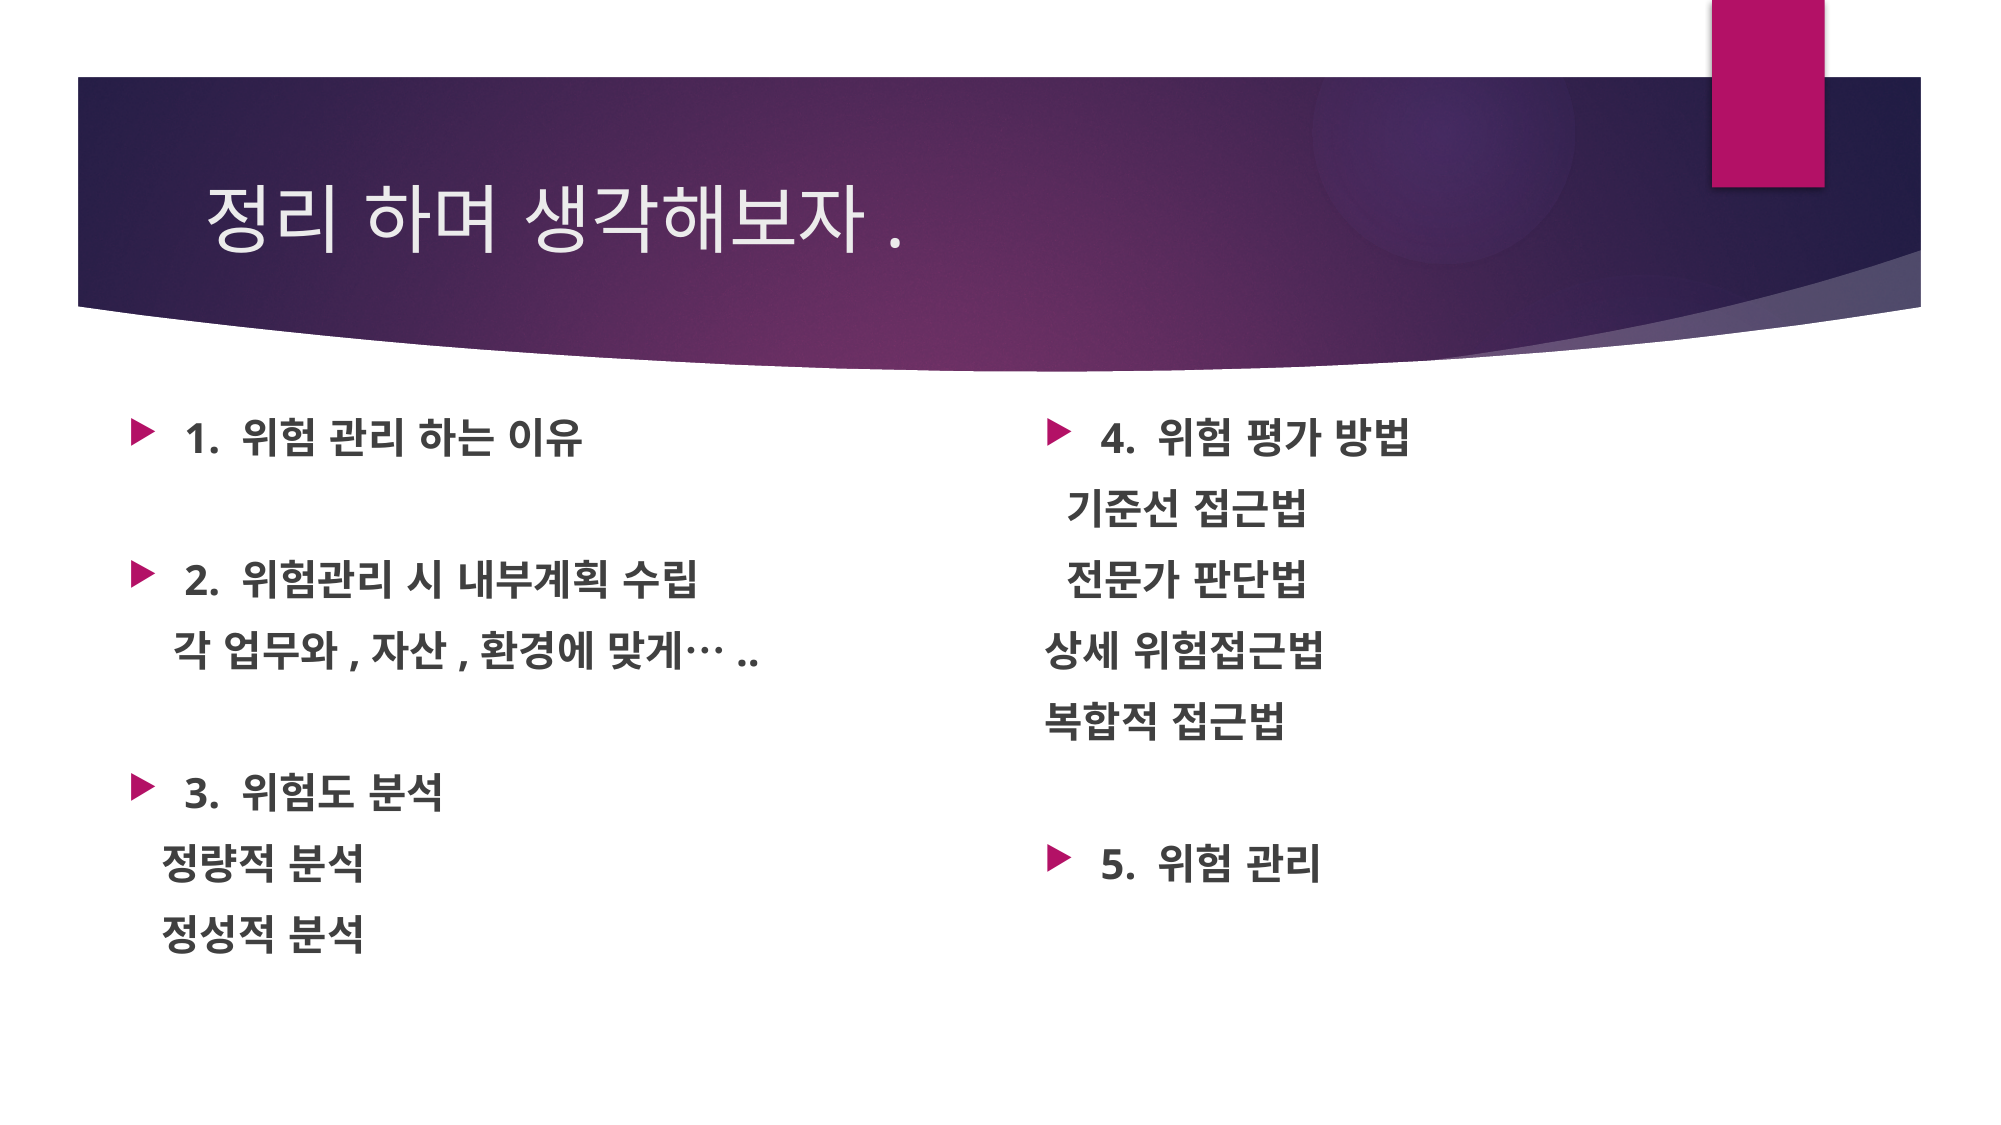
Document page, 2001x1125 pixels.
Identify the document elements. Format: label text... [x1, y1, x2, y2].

title 정리 하며 생각해보자. [189, 159, 1627, 276]
list 4. 위험 평가 방법 기준선 접근법 전문가 판단법 상세 위험접근법 복합적 접근법 5. 위험 관리 [1029, 404, 1944, 1044]
list 1. 위험 관리 하는 이유 2. 위험관리 시 내부계획 수립 각 업무와,자산,환경에 맞게….. 3. 위험도 분석 정량적 분석 정성적 분석 [113, 404, 994, 1025]
